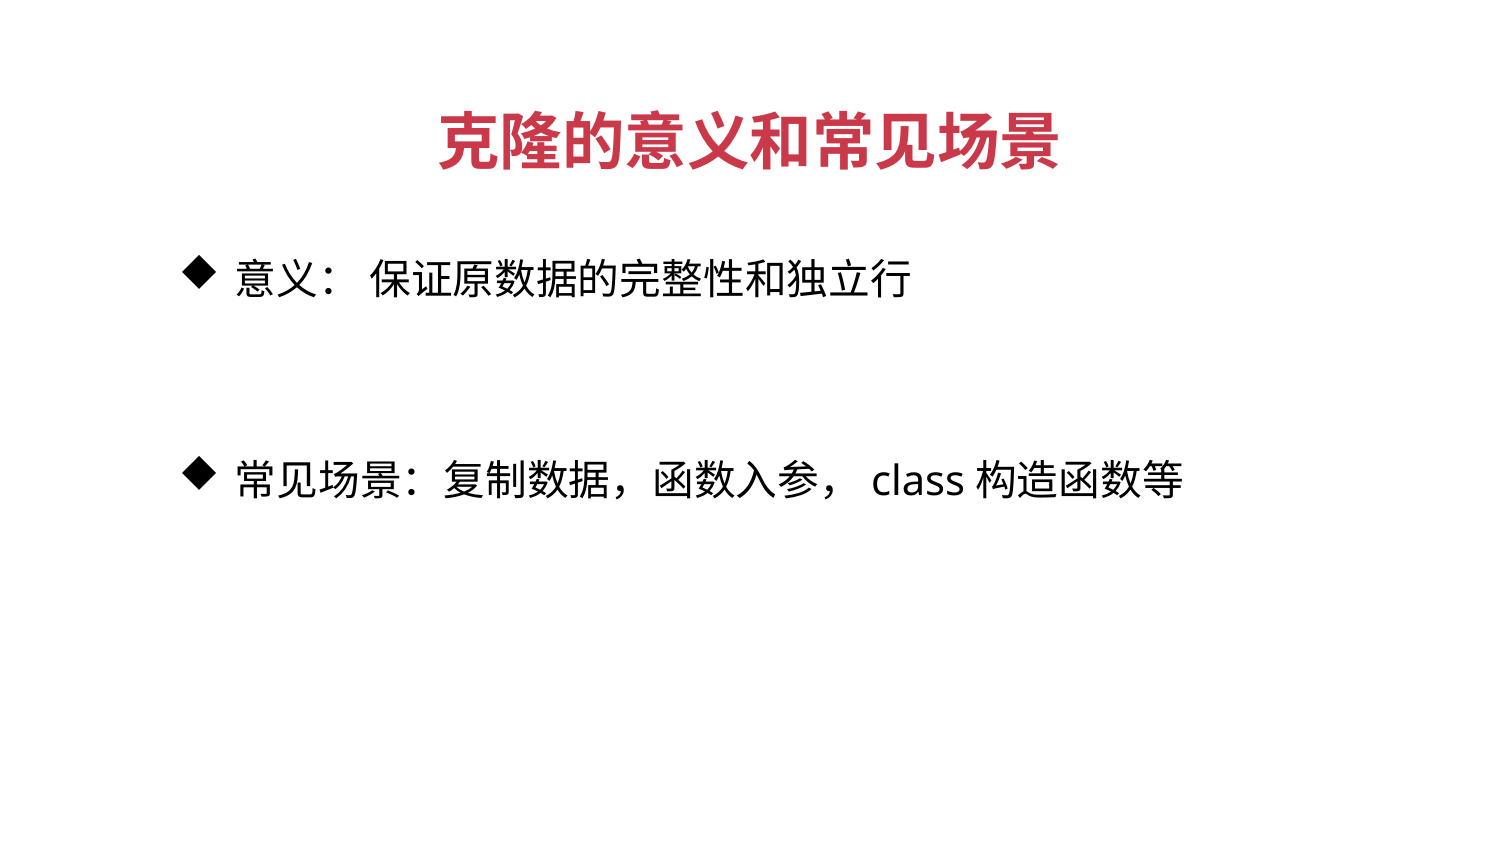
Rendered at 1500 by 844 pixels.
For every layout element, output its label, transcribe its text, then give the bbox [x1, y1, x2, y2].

text_box 常见场景：复制数据，函数入参，class构造函数等 [88, 445, 1494, 511]
text_box 意义： 保证原数据的完整性和独立行 [88, 245, 1494, 310]
text_box 克隆的意义和常见场景 [422, 94, 1078, 185]
